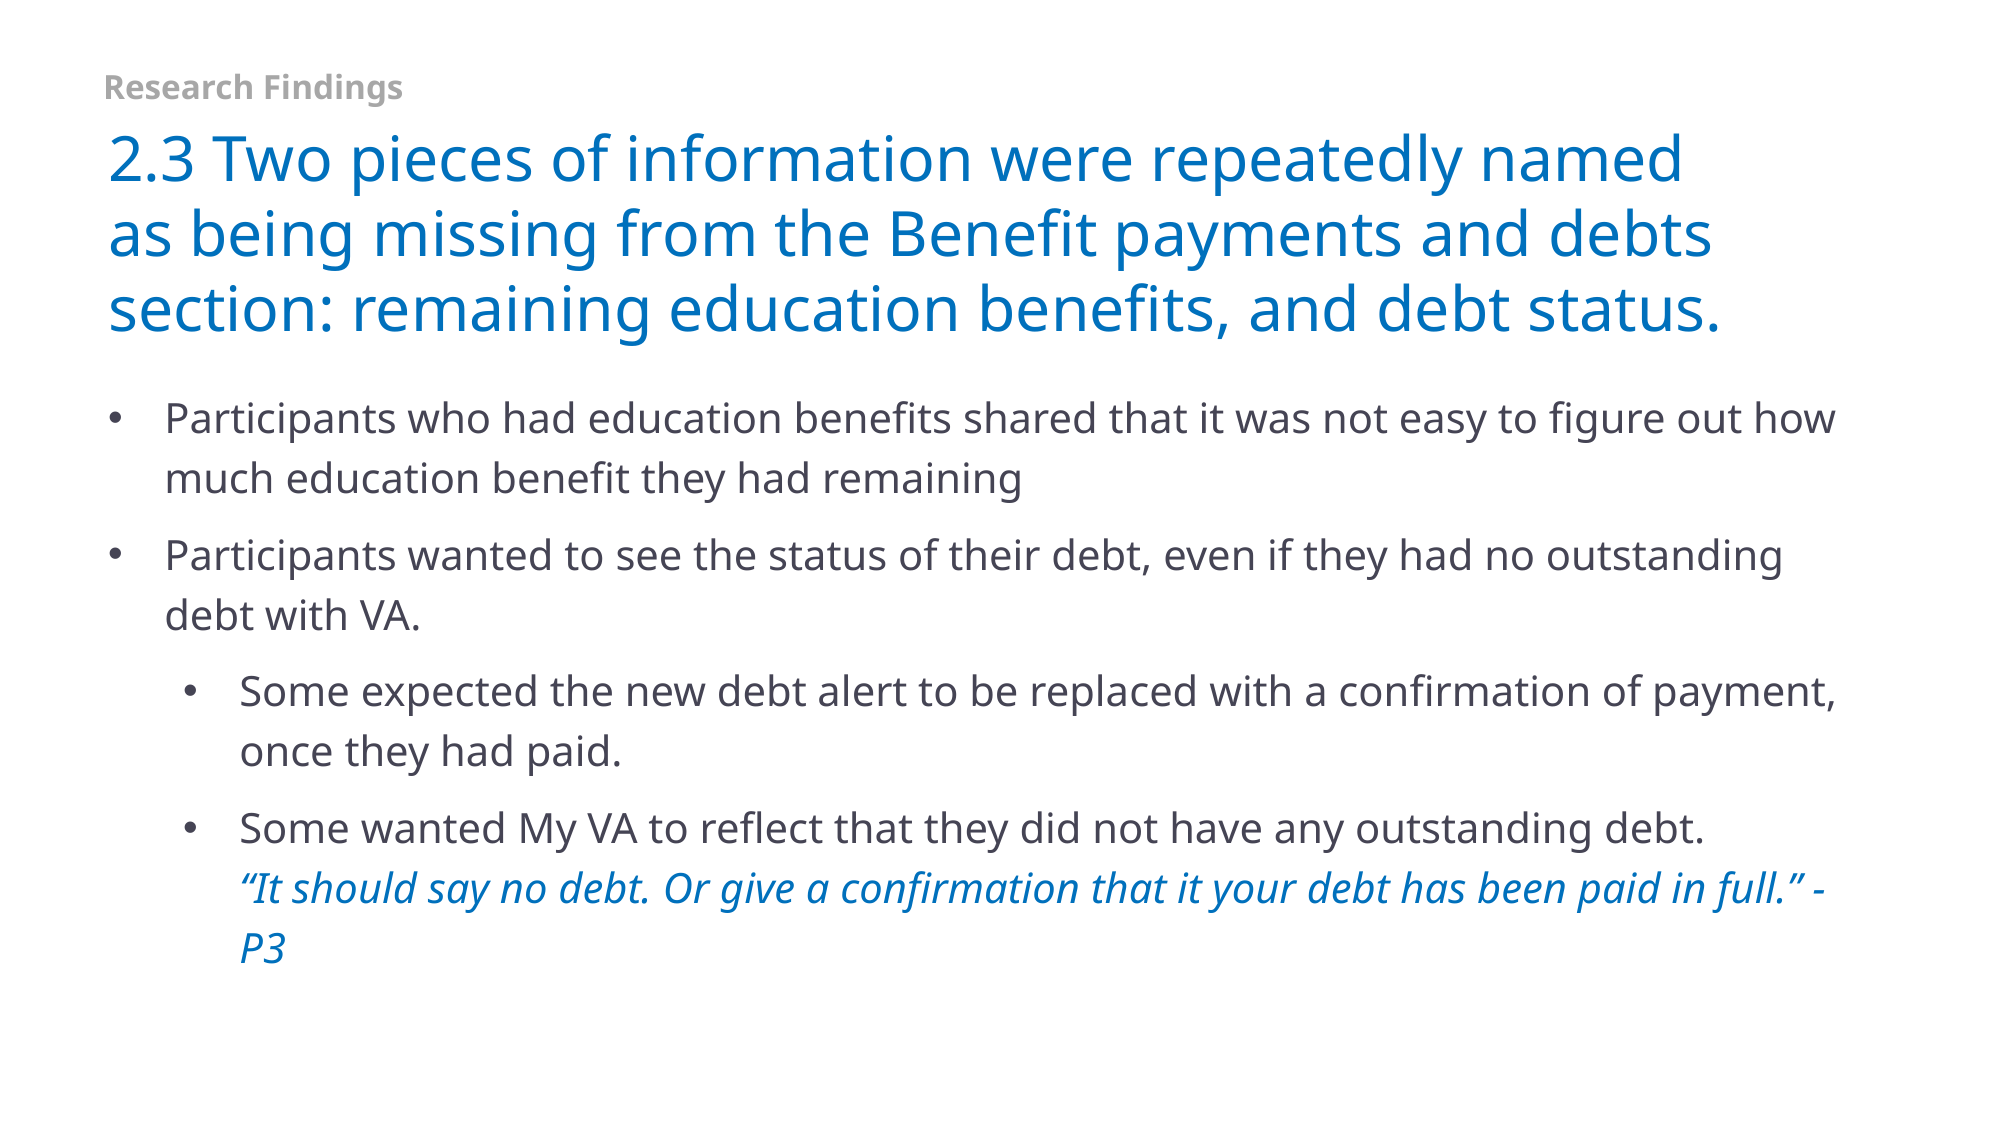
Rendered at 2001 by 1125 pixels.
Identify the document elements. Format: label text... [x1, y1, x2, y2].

subtitle Research Findings [95, 52, 1218, 112]
title 2.3 Two pieces of information were repeatedly named as being missing from the Benefit payments and debts section: remaining education benefits, and debt status. [100, 111, 1750, 310]
list Participants who had education benefits shared that it was not easy to figure out how much education benefit they had remaining Participants wanted to see the status of their debt, even if they had no outstanding debt with VA. Some expected the new debt alert to be replaced with a confirmation of payment, once they had paid. Some wanted My VA to reflect that they did not have any outstanding debt. “It should say no debt. Or give a confirmation that it your debt has been paid in full.” - P3 [100, 374, 1855, 1030]
